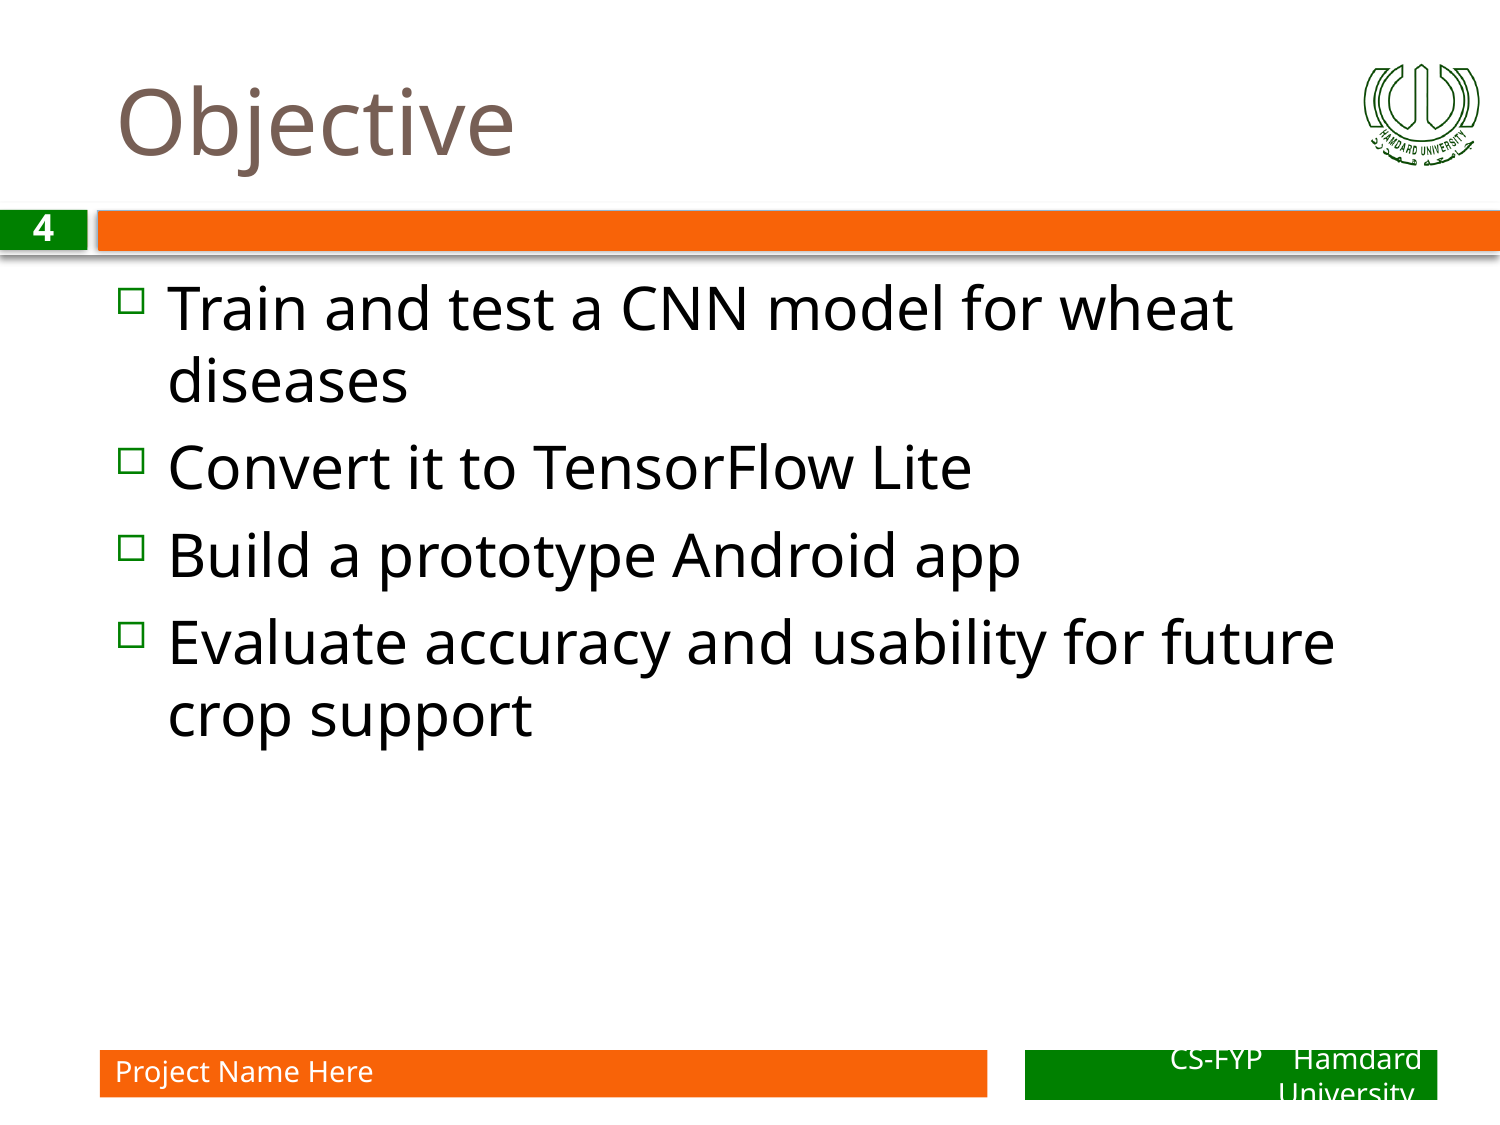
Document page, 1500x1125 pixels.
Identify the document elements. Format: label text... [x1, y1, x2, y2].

picture [1362, 62, 1483, 168]
title Objective [100, 37, 1350, 200]
list Train and test a CNN model for wheat diseases Convert it to TensorFlow Lite Build a prototype Android app Evaluate accuracy and usability for future crop support [100, 262, 1438, 1000]
slide_number CS-FYP Hamdard University [1025, 1050, 1438, 1100]
slide_number 4 [0, 209, 88, 250]
footer Project Name Here [99, 1050, 988, 1098]
